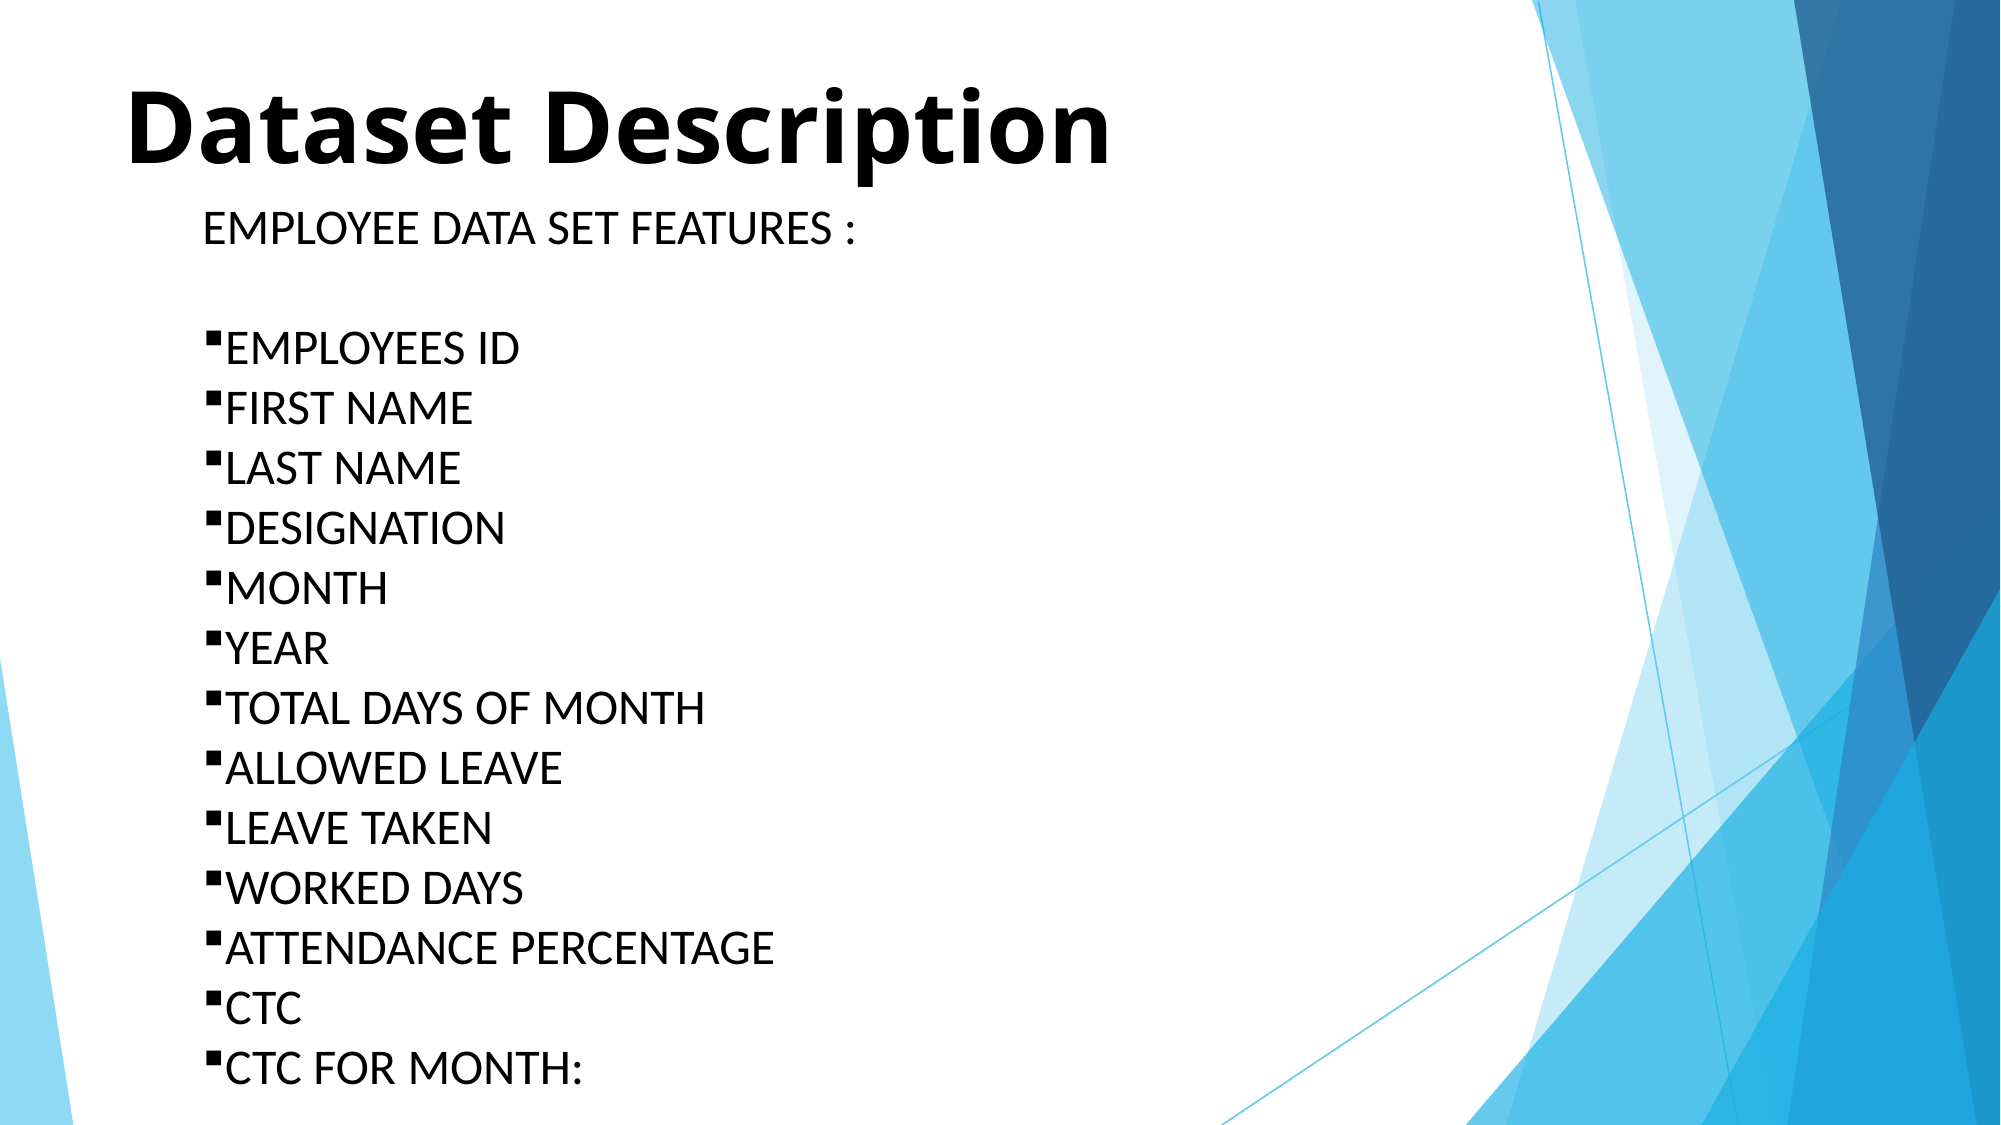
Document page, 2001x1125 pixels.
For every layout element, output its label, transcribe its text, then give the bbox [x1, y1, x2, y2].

title Dataset Description [123, 63, 1877, 188]
text_box EMPLOYEE DATA SET FEATURES : EMPLOYEES ID FIRST NAME LAST NAME DESIGNATION MONTH YEAR TOTAL DAYS OF MONTH ALLOWED LEAVE LEAVE TAKEN WORKED DAYS ATTENDANCE PERCENTAGE CTC CTC FOR MONTH: [187, 187, 1675, 1103]
